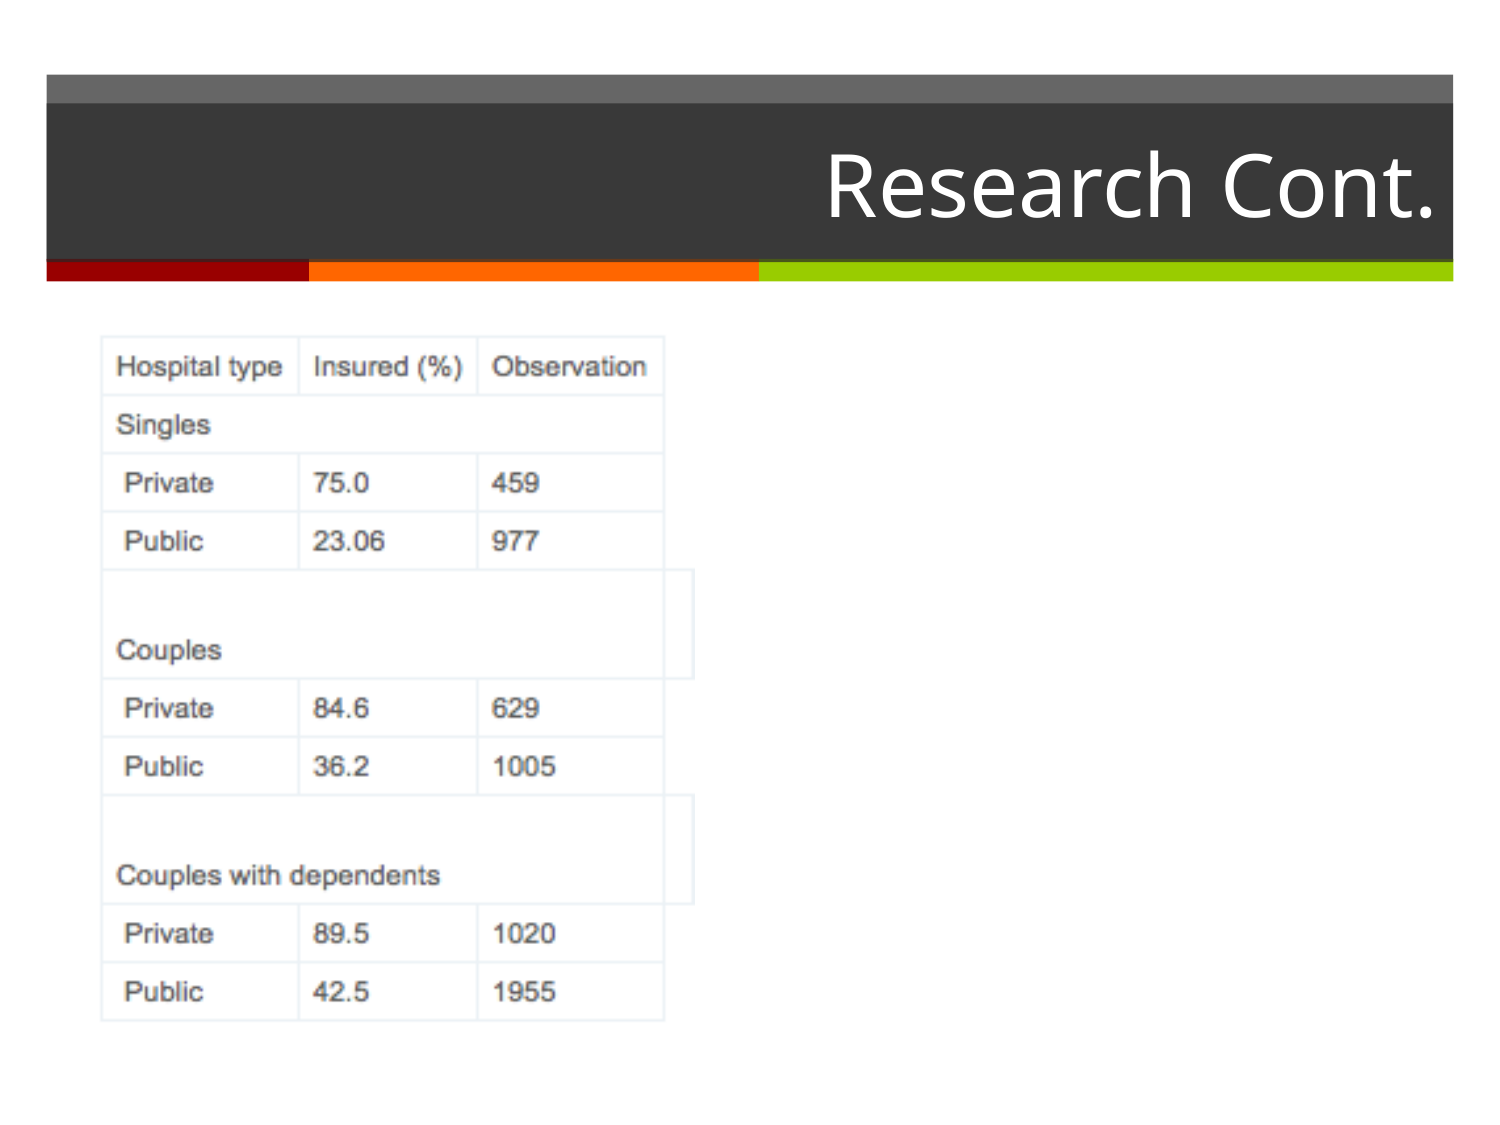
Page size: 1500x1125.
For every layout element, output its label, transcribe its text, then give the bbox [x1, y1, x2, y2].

picture [88, 315, 695, 1073]
title Research Cont. [46, 103, 1454, 263]
